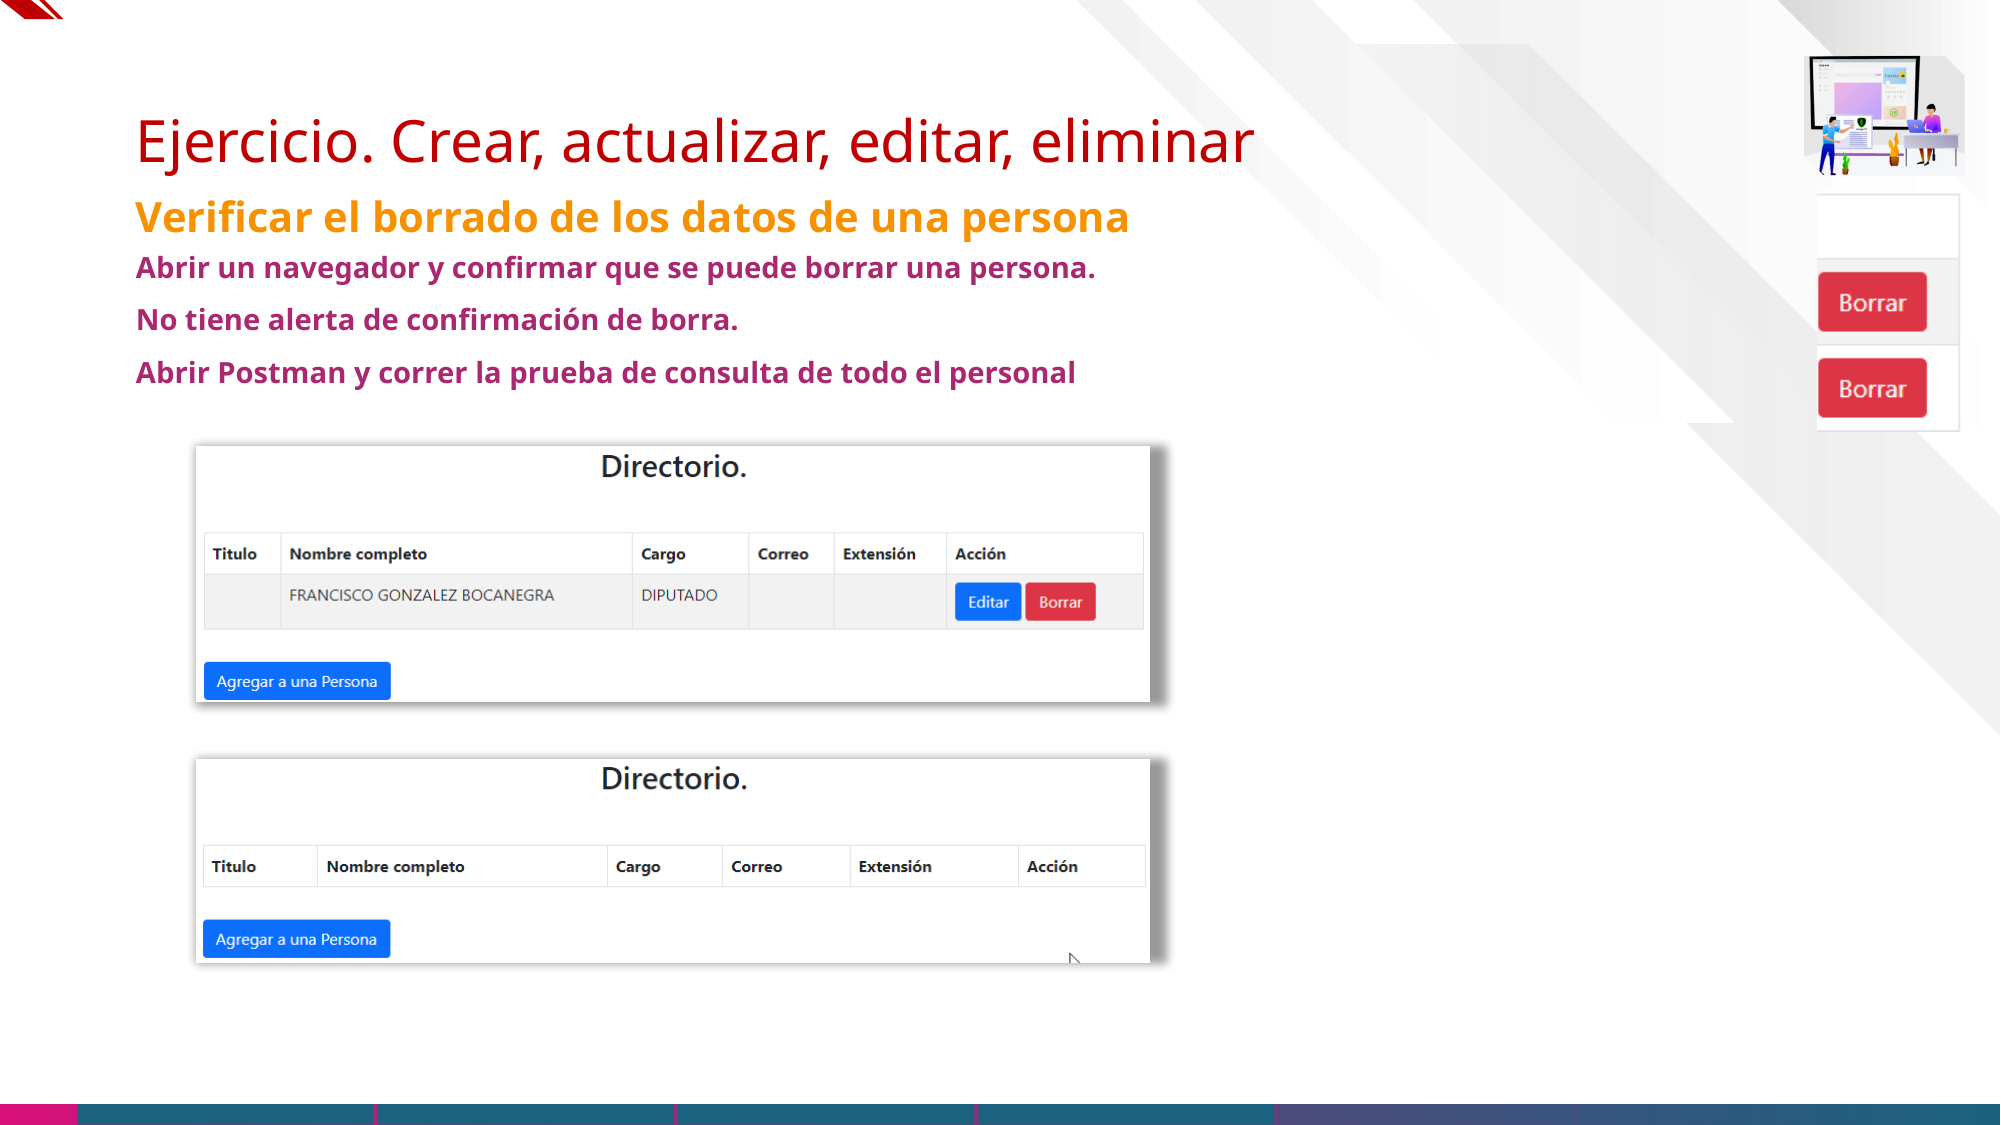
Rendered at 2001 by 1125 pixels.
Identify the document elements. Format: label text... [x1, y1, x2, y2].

text_box Abrir un navegador y confirmar que se puede borrar una persona. No tiene alerta de confirmación de borra. Abrir Postman y correr la prueba de consulta de todo el personal [135, 254, 1817, 389]
picture [1804, 55, 1965, 176]
title Ejercicio. Crear, actualizar, editar, eliminar [135, 112, 1764, 176]
picture [196, 446, 1150, 702]
picture [1817, 191, 1965, 432]
list Verificar el borrado de los datos de una persona [135, 191, 1764, 254]
picture [196, 759, 1150, 963]
